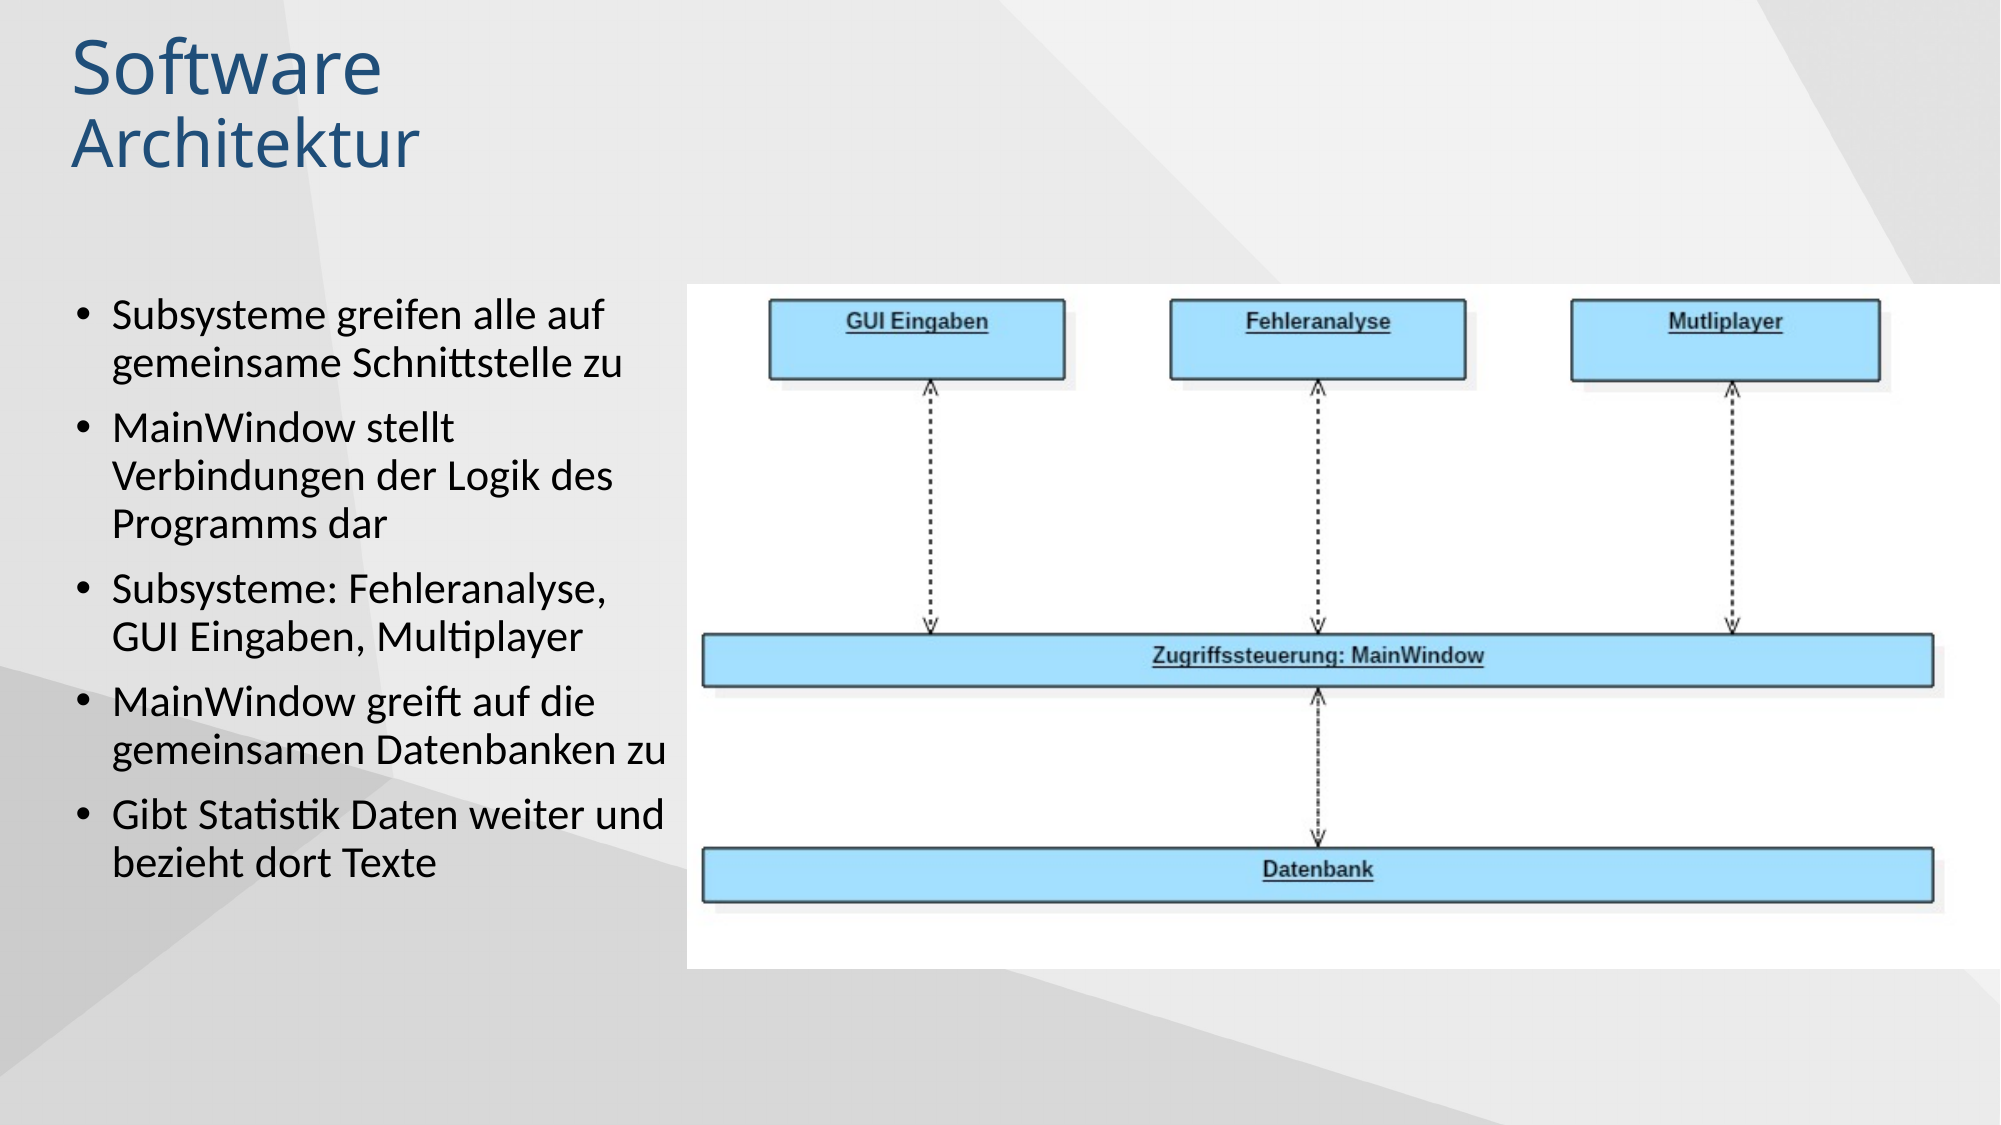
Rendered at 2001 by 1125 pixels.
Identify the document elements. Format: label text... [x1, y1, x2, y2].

title Software Architektur [56, 52, 702, 190]
list Subsysteme greifen alle auf gemeinsame Schnittstelle zu MainWindow stellt Verbindungen der Logik des Programms dar Subsysteme: Fehleranalyse, GUI Eingaben, Multiplayer MainWindow greift auf die gemeinsamen Datenbanken zu Gibt Statistik Daten weiter und bezieht dort Texte [42, 284, 687, 910]
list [687, 284, 2000, 969]
picture [0, 0, 2001, 1125]
